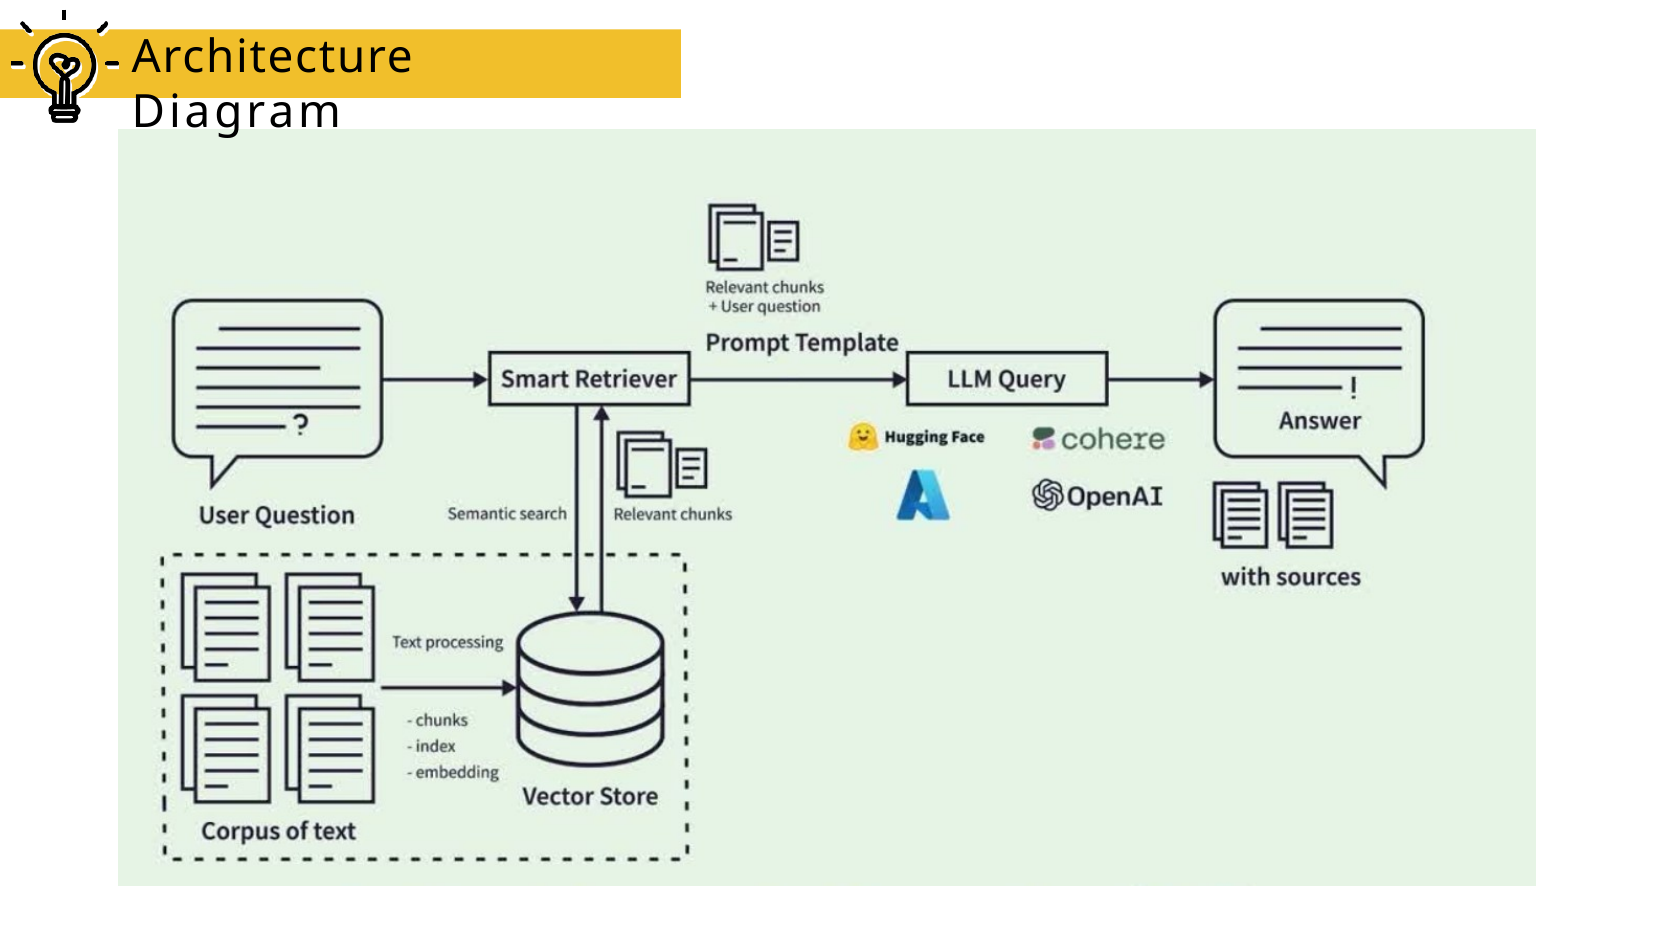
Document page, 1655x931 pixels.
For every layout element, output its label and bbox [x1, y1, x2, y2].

text_box [0, 29, 6, 98]
text_box [11, 9, 1536, 886]
